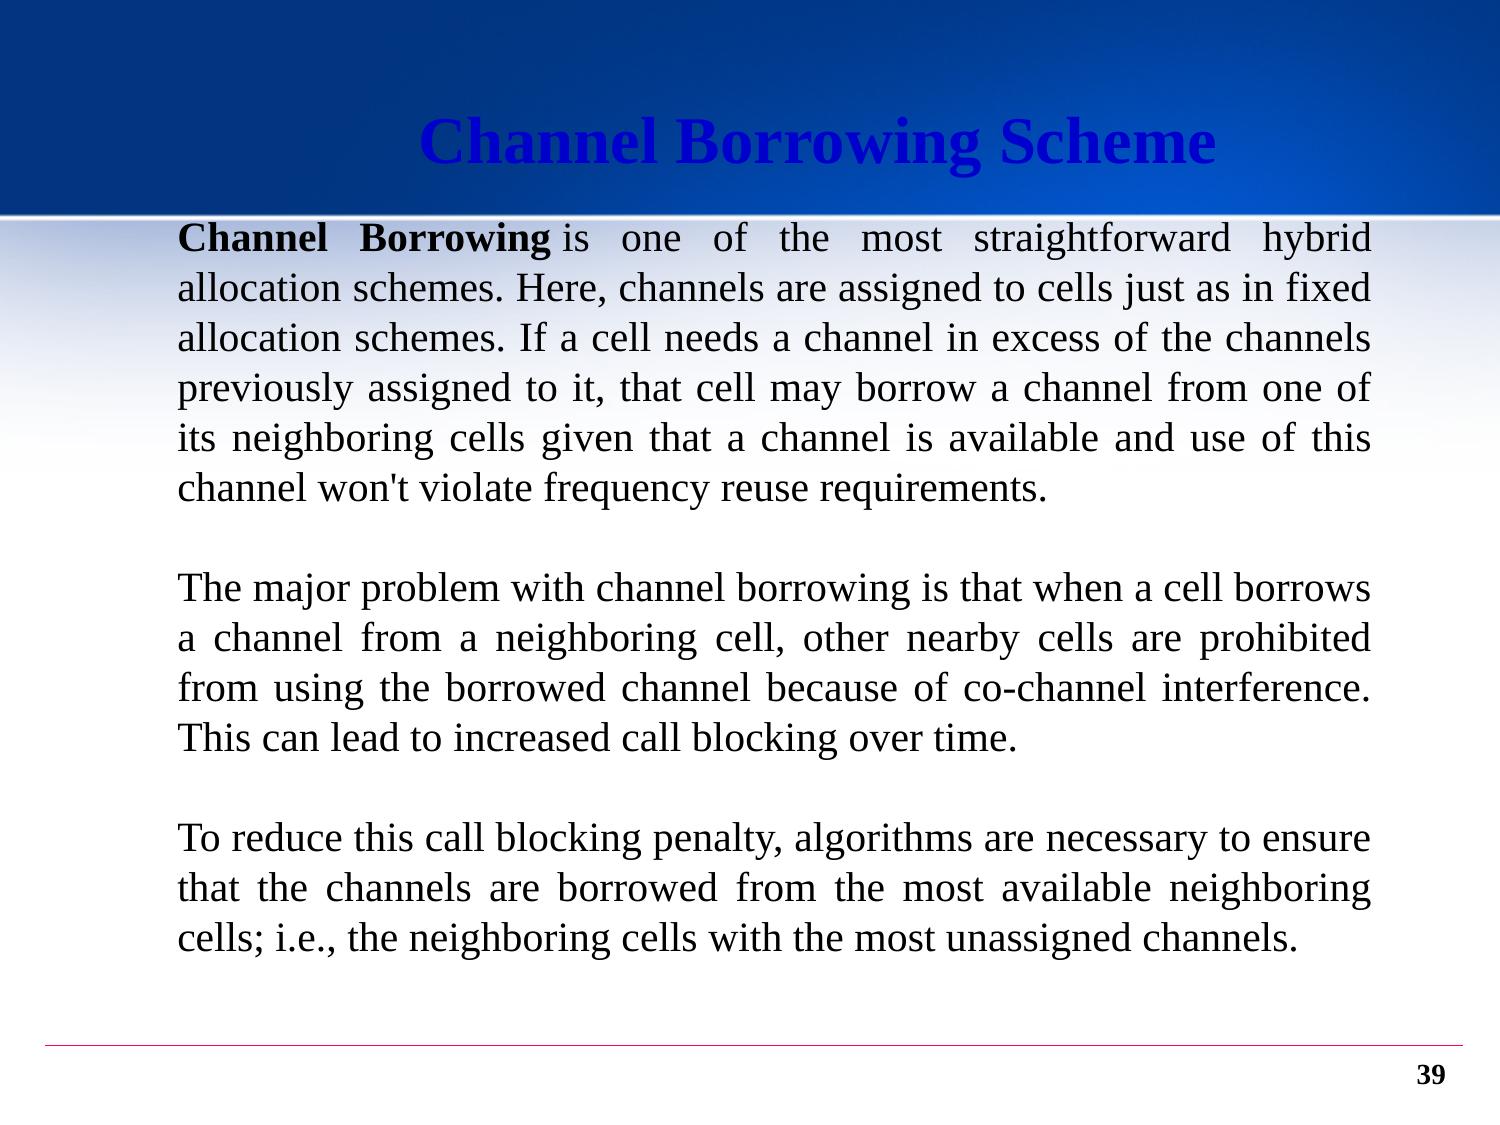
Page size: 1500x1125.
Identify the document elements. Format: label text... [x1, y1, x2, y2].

text_box Channel Borrowing is one of the most straightforward hybrid allocation schemes. Here, channels are assigned to cells just as in fixed allocation schemes. If a cell needs a channel in excess of the channels previously assigned to it, that cell may borrow a channel from one of its neighboring cells given that a channel is available and use of this channel won't violate frequency reuse requirements. The major problem with channel borrowing is that when a cell borrows a channel from a neighboring cell, other nearby cells are prohibited from using the borrowed channel because of co-channel interference. This can lead to increased call blocking over time. To reduce this call blocking penalty, algorithms are necessary to ensure that the channels are borrowed from the most available neighboring cells; i.e., the neighboring cells with the most unassigned channels. [162, 202, 1388, 968]
text_box Channel Borrowing Scheme [403, 88, 1234, 184]
slide_number 39 [1325, 1042, 1462, 1103]
picture [0, 0, 1500, 1125]
